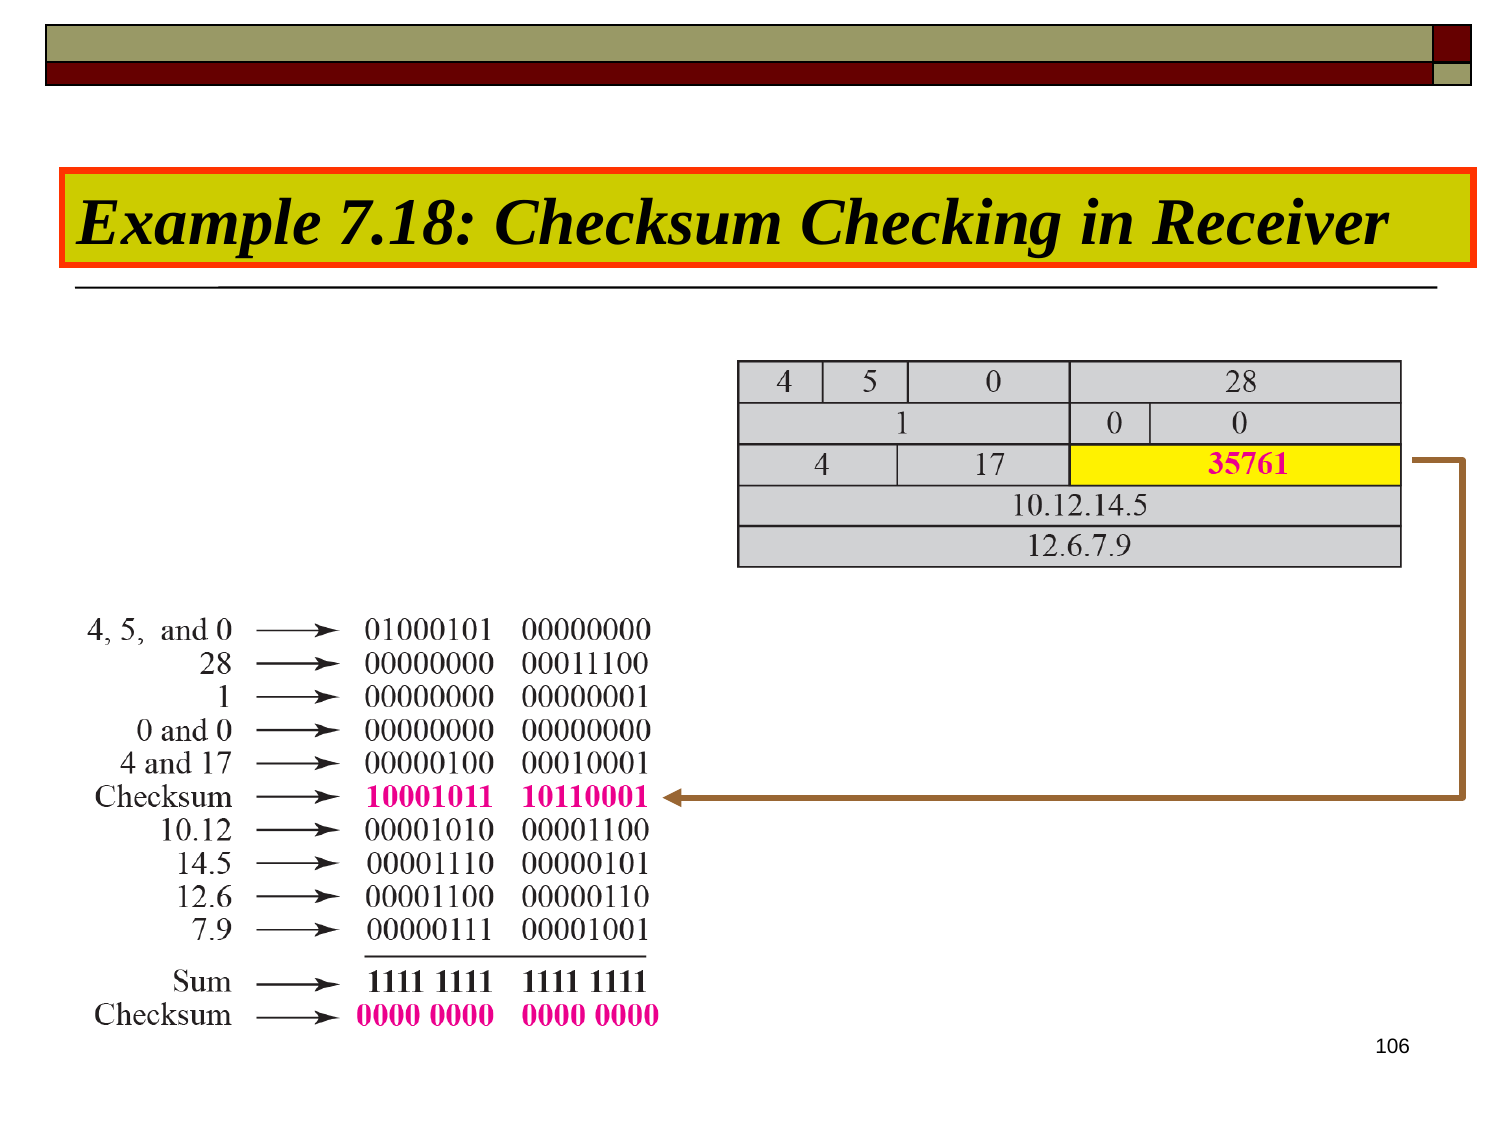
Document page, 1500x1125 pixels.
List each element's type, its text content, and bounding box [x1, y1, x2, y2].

text_box Example 7.18: Checksum Checking in Receiver [62, 170, 1474, 266]
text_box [87, 359, 1463, 1036]
slide_number 106 [1112, 1043, 1426, 1101]
